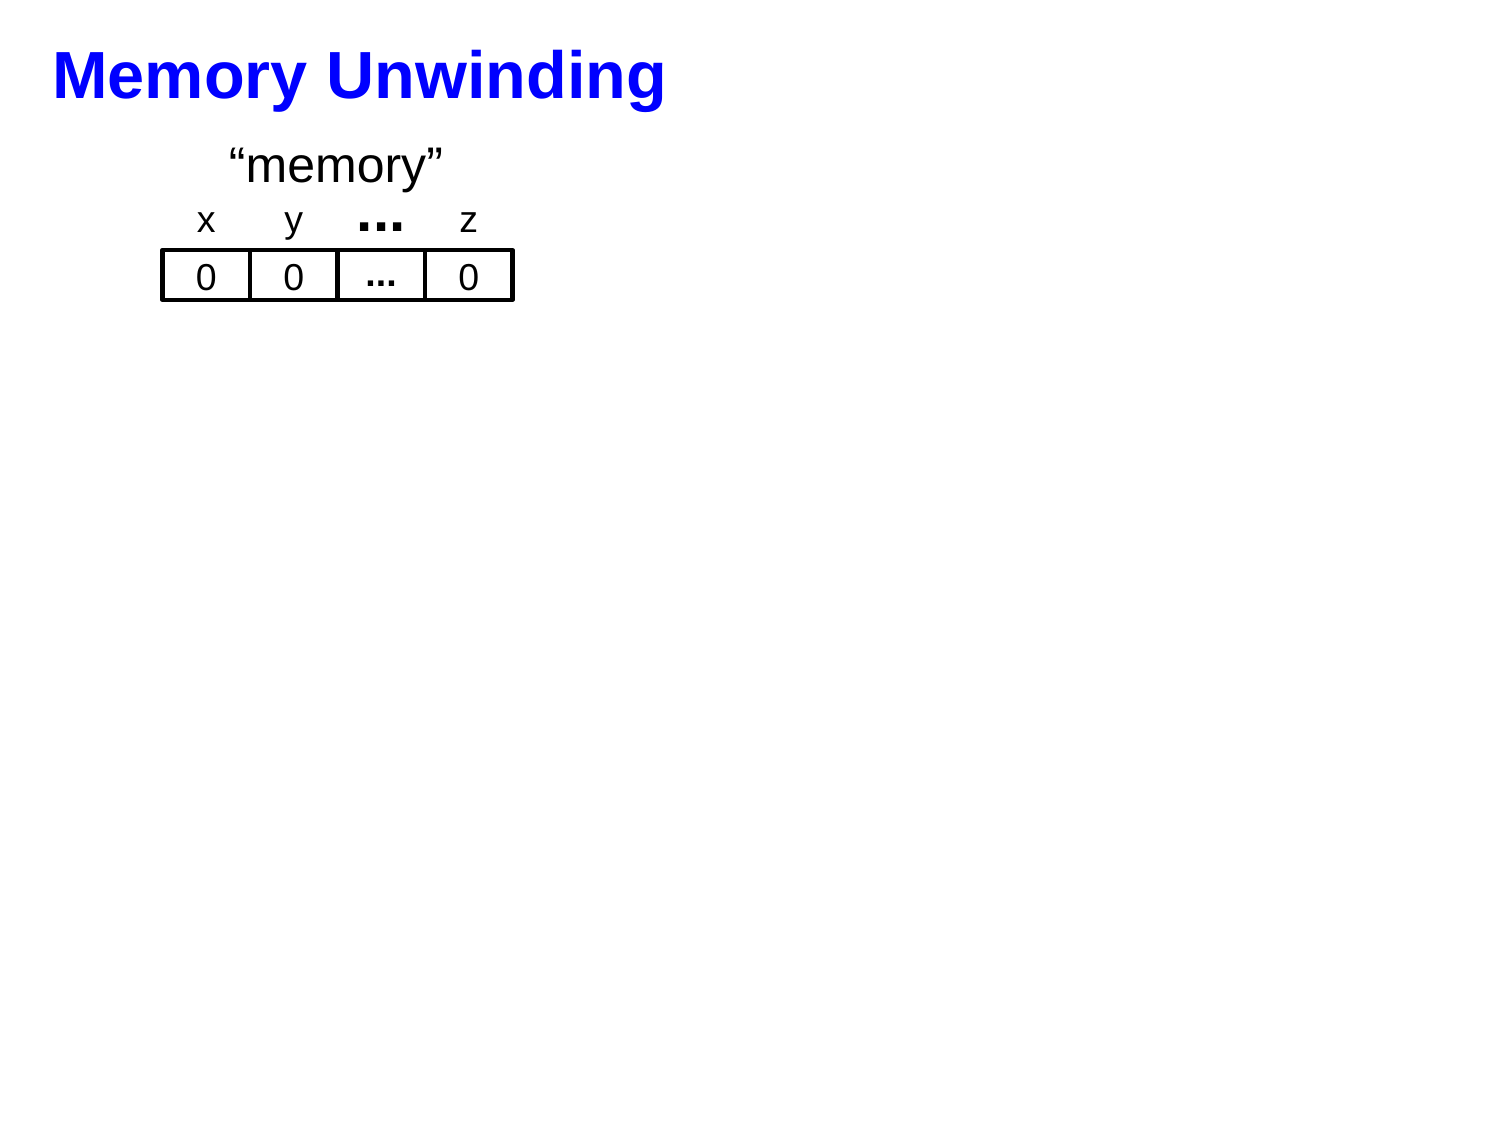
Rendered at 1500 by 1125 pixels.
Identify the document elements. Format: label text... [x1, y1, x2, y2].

title Memory Unwinding [37, 12, 1488, 131]
text_box 0 [249, 249, 337, 300]
text_box “memory” [214, 124, 459, 200]
text_box ... [337, 200, 425, 249]
text_box 0 [425, 249, 513, 300]
text_box 0 [162, 249, 249, 300]
text_box y [249, 200, 337, 238]
text_box z [424, 187, 513, 238]
text_box ... [337, 249, 425, 300]
text_box x [162, 187, 249, 238]
